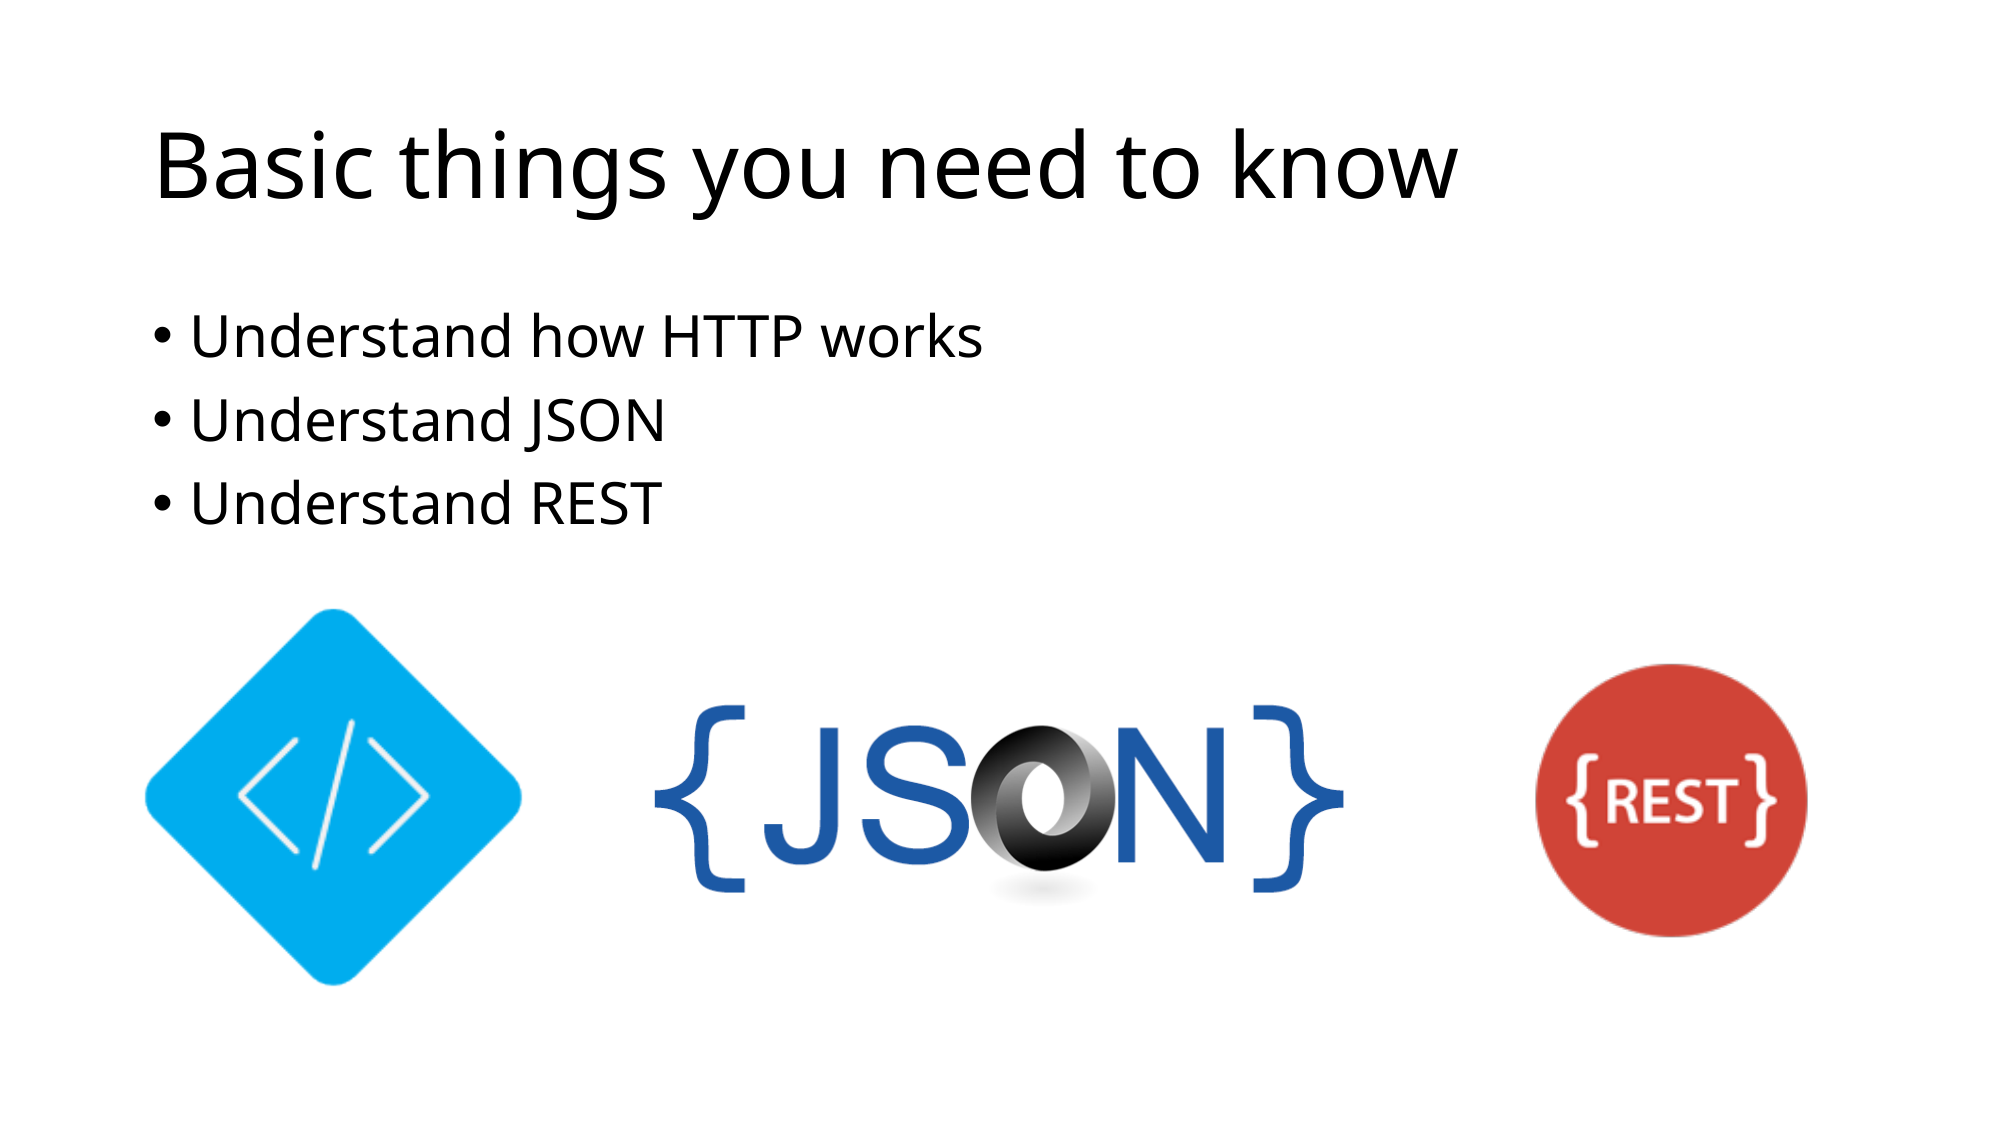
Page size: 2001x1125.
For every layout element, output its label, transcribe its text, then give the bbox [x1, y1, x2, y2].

picture [654, 635, 1346, 967]
picture [1408, 659, 1936, 943]
list Understand how HTTP works Understand JSON Understand REST [137, 299, 1863, 549]
picture [129, 597, 539, 1005]
title Basic things you need to know [137, 59, 1863, 278]
